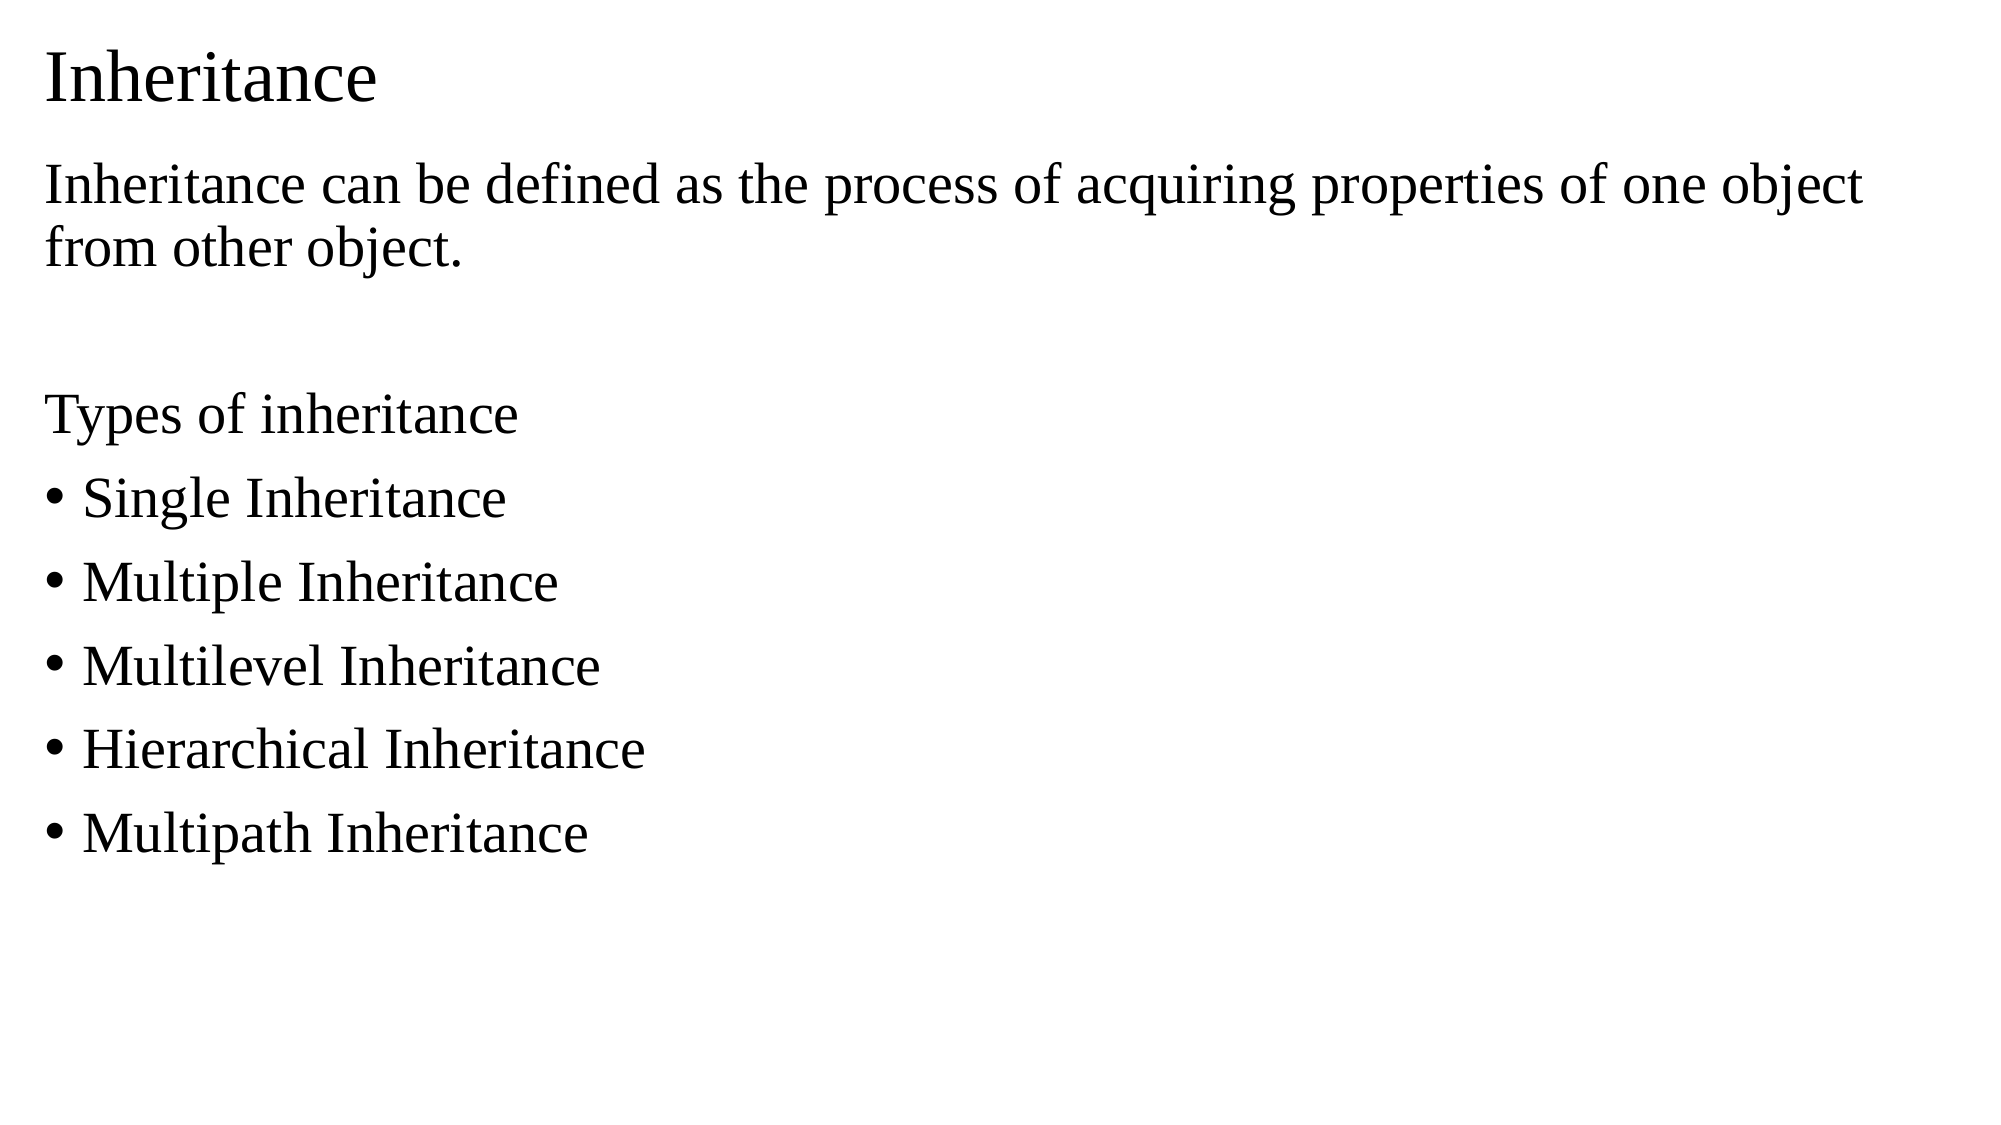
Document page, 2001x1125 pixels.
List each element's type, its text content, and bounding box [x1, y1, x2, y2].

title Inheritance [29, 29, 1957, 125]
list Inheritance can be defined as the process of acquiring properties of one object from other object. Types of inheritance Single Inheritance Multiple Inheritance Multilevel Inheritance Hierarchical Inheritance Multipath Inheritance [29, 145, 1957, 1094]
